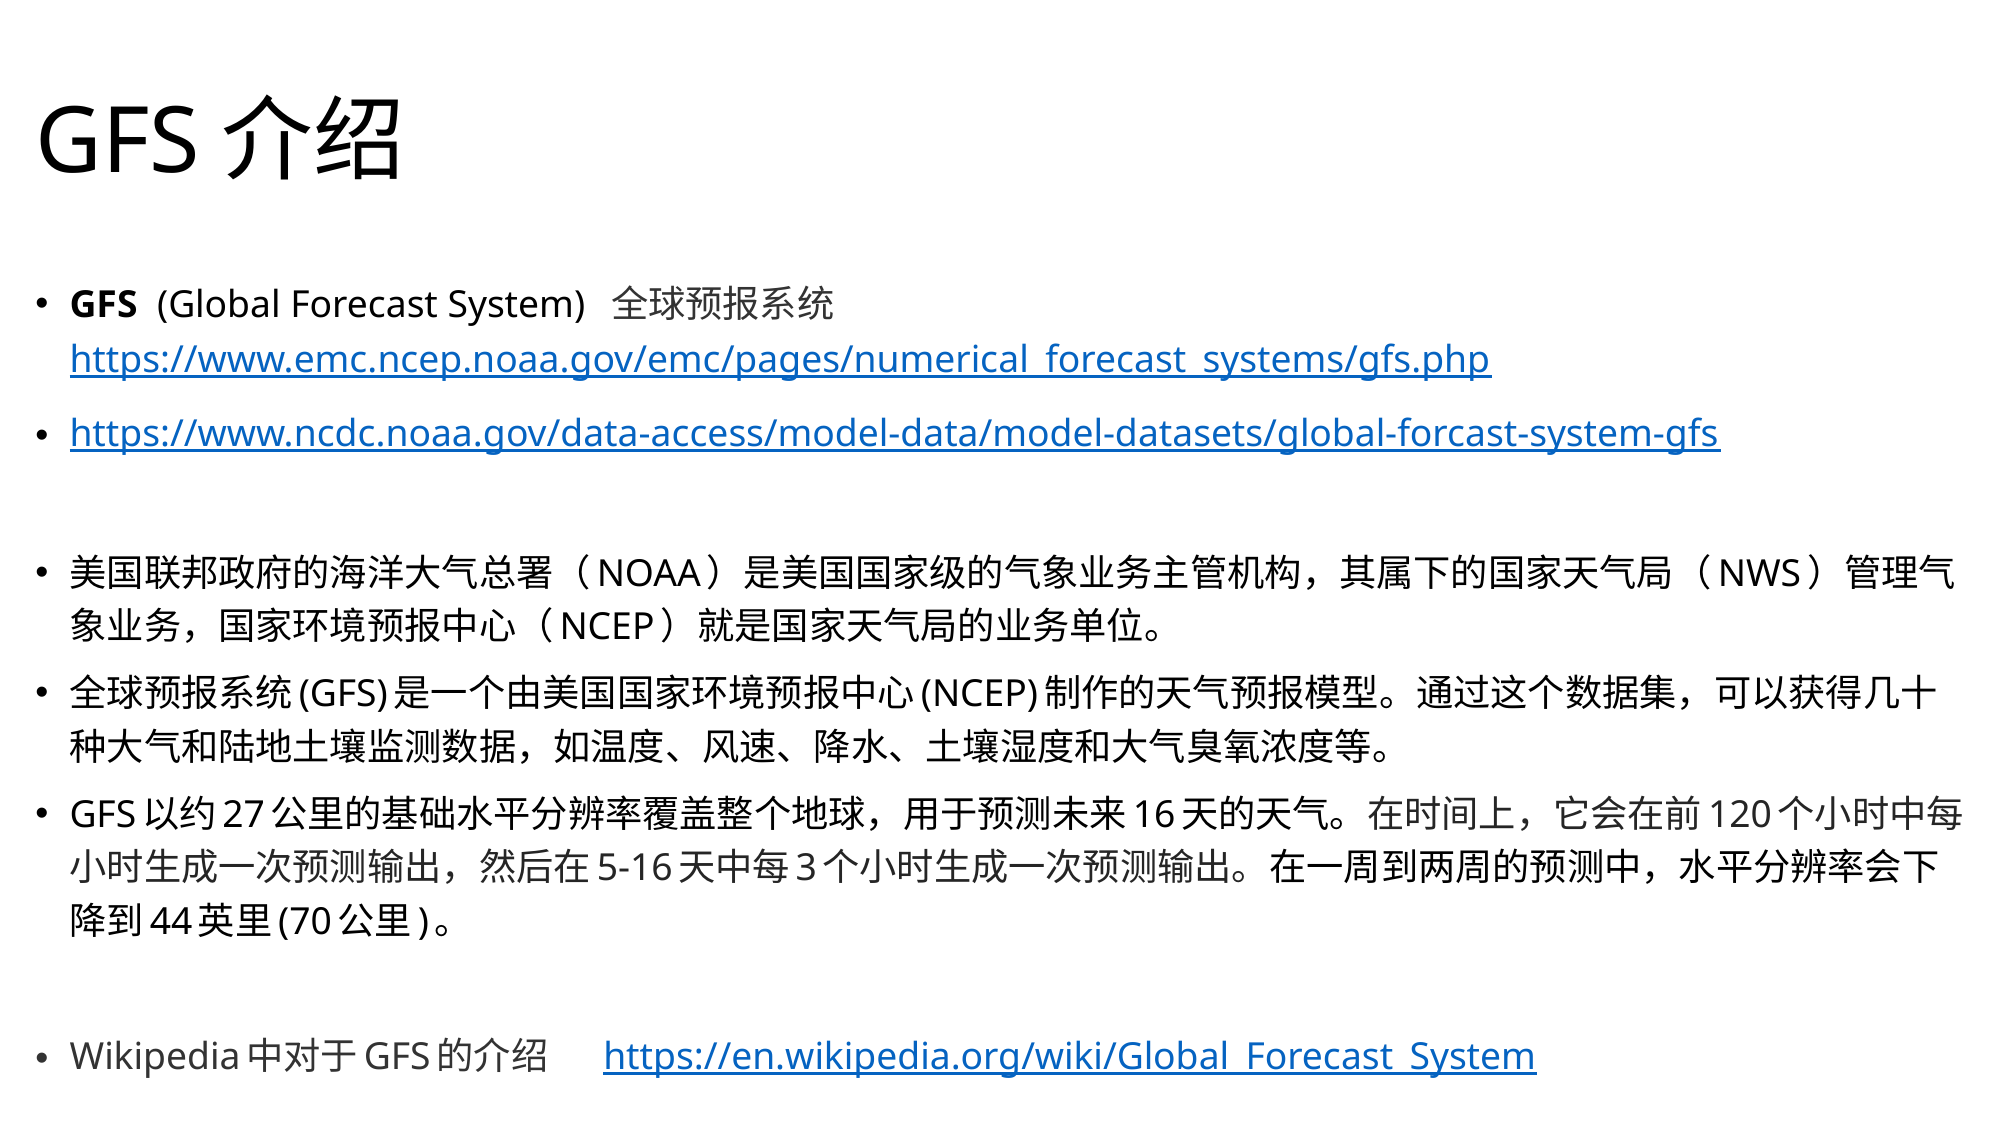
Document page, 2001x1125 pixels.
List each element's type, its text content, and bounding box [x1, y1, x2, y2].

title GFS介绍 [20, 34, 1746, 205]
list GFS (Global Forecast System) 全球预报系统https://www.emc.ncep.noaa.gov/emc/pages/numerical_forecast_systems/gfs.php https://www.ncdc.noaa.gov/data-access/model-data/model-datasets/global-forcast-system-gfs 美国联邦政府的海洋大气总署（NOAA）是美国国家级的气象业务主管机构，其属下的国家天气局（NWS）管理气象业务，国家环境预报中心（NCEP）就是国家天气局的业务单位。 全球预报系统(GFS)是一个由美国国家环境预报中心(NCEP)制作的天气预报模型。通过这个数据集，可以获得几十种大气和陆地土壤监测数据，如温度、风速、降水、土壤湿度和大气臭氧浓度等。 GFS以约27公里的基础水平分辨率覆盖整个地球，用于预测未来16天的天气。在时间上，它会在前120个小时中每小时生成一次预测输出，然后在5-16天中每3个小时生成一次预测输出。在一周到两周的预测中，水平分辨率会下降到44英里(70公里)。 Wikipedia中对于GFS的介绍 https://en.wikipedia.org/wiki/Global_Forecast_System [20, 205, 1980, 1091]
